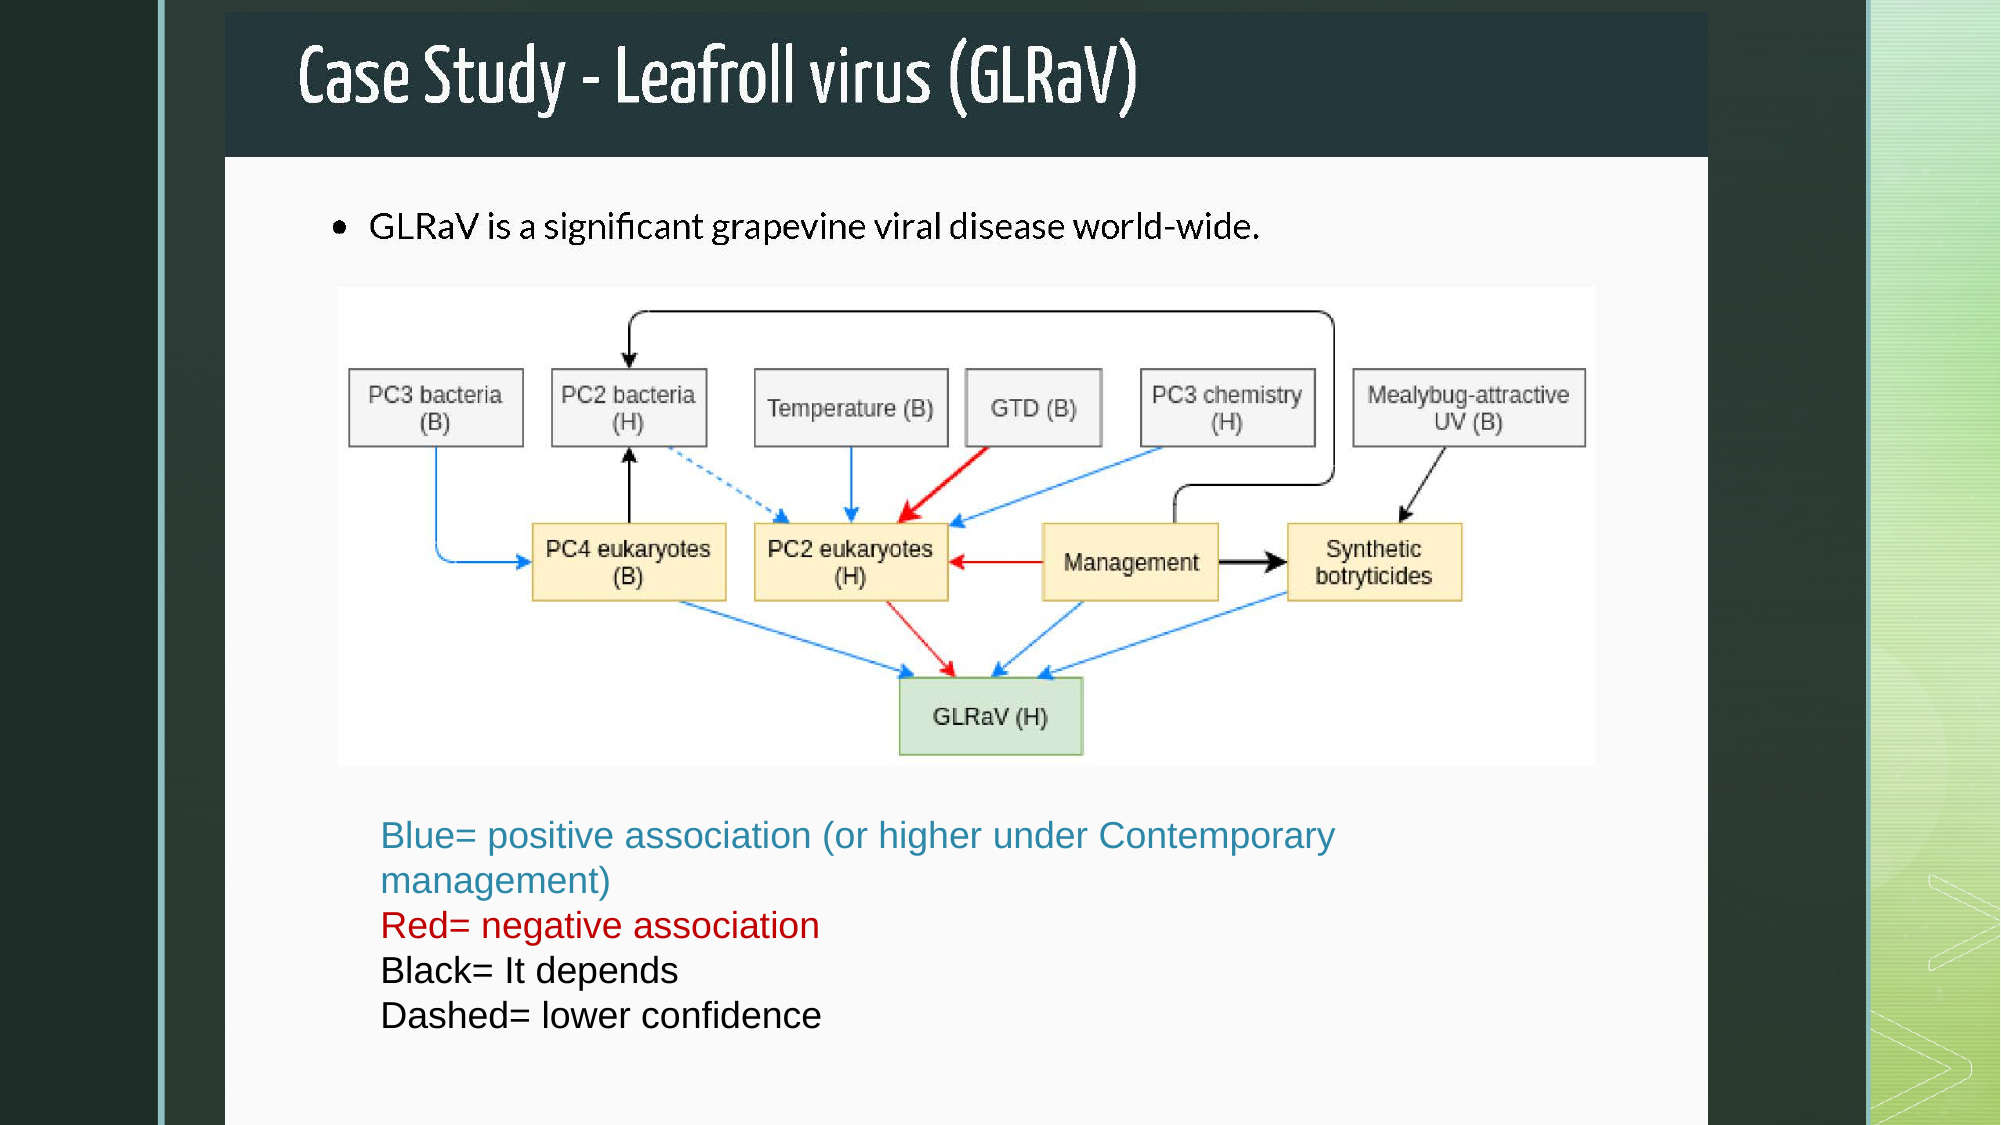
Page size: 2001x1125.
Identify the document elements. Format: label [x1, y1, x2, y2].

picture [1871, 0, 2001, 1125]
list [225, 12, 1709, 1125]
